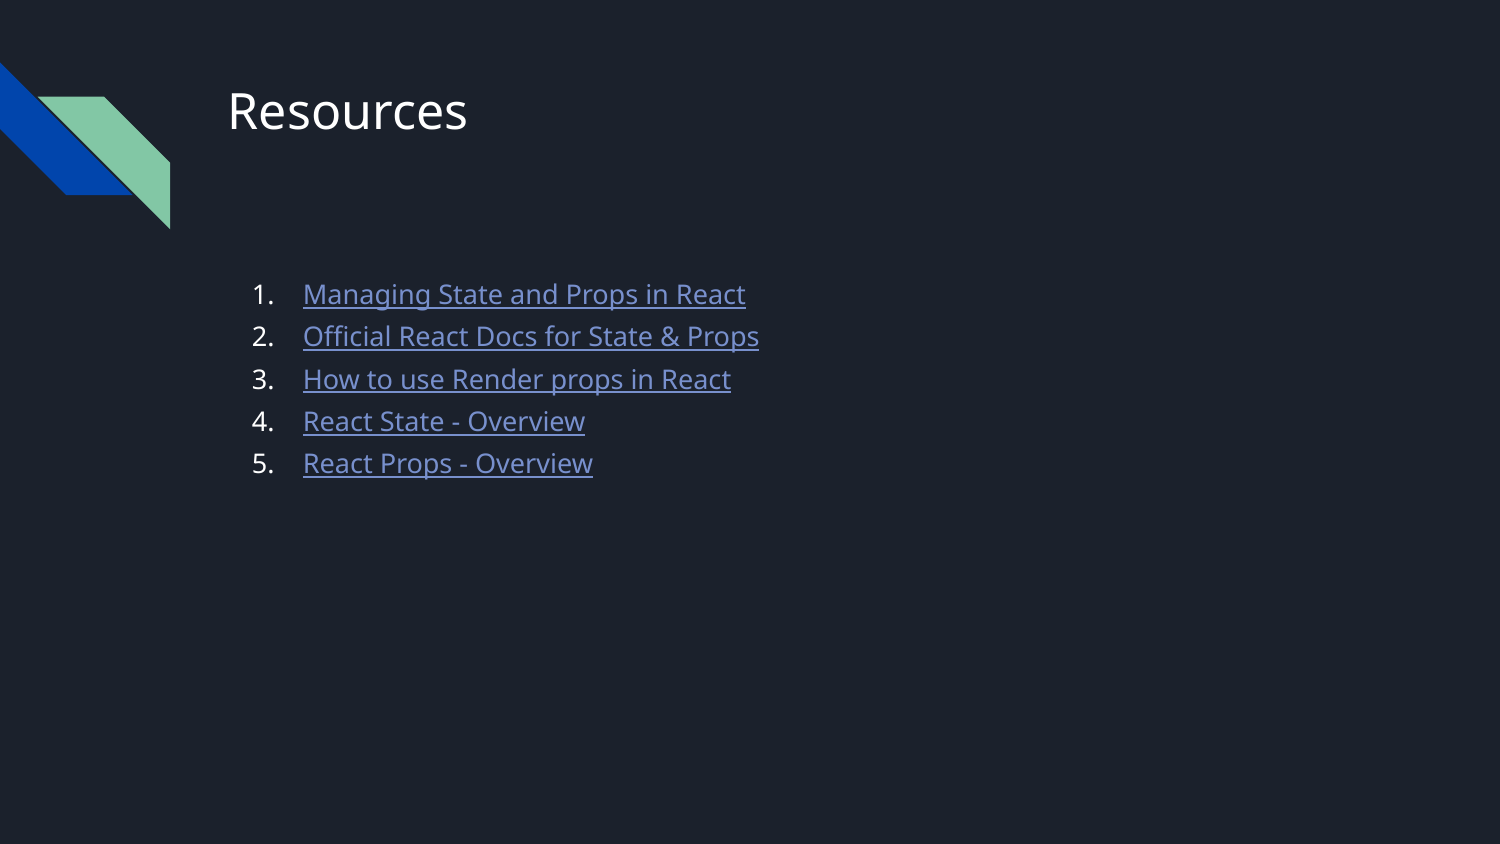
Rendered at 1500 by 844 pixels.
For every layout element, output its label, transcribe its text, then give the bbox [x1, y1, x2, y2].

list Managing State and Props in React Official React Docs for State & Props How to use Render props in React React State - Overview React Props - Overview [212, 257, 1368, 735]
title Resources [212, 64, 1368, 215]
